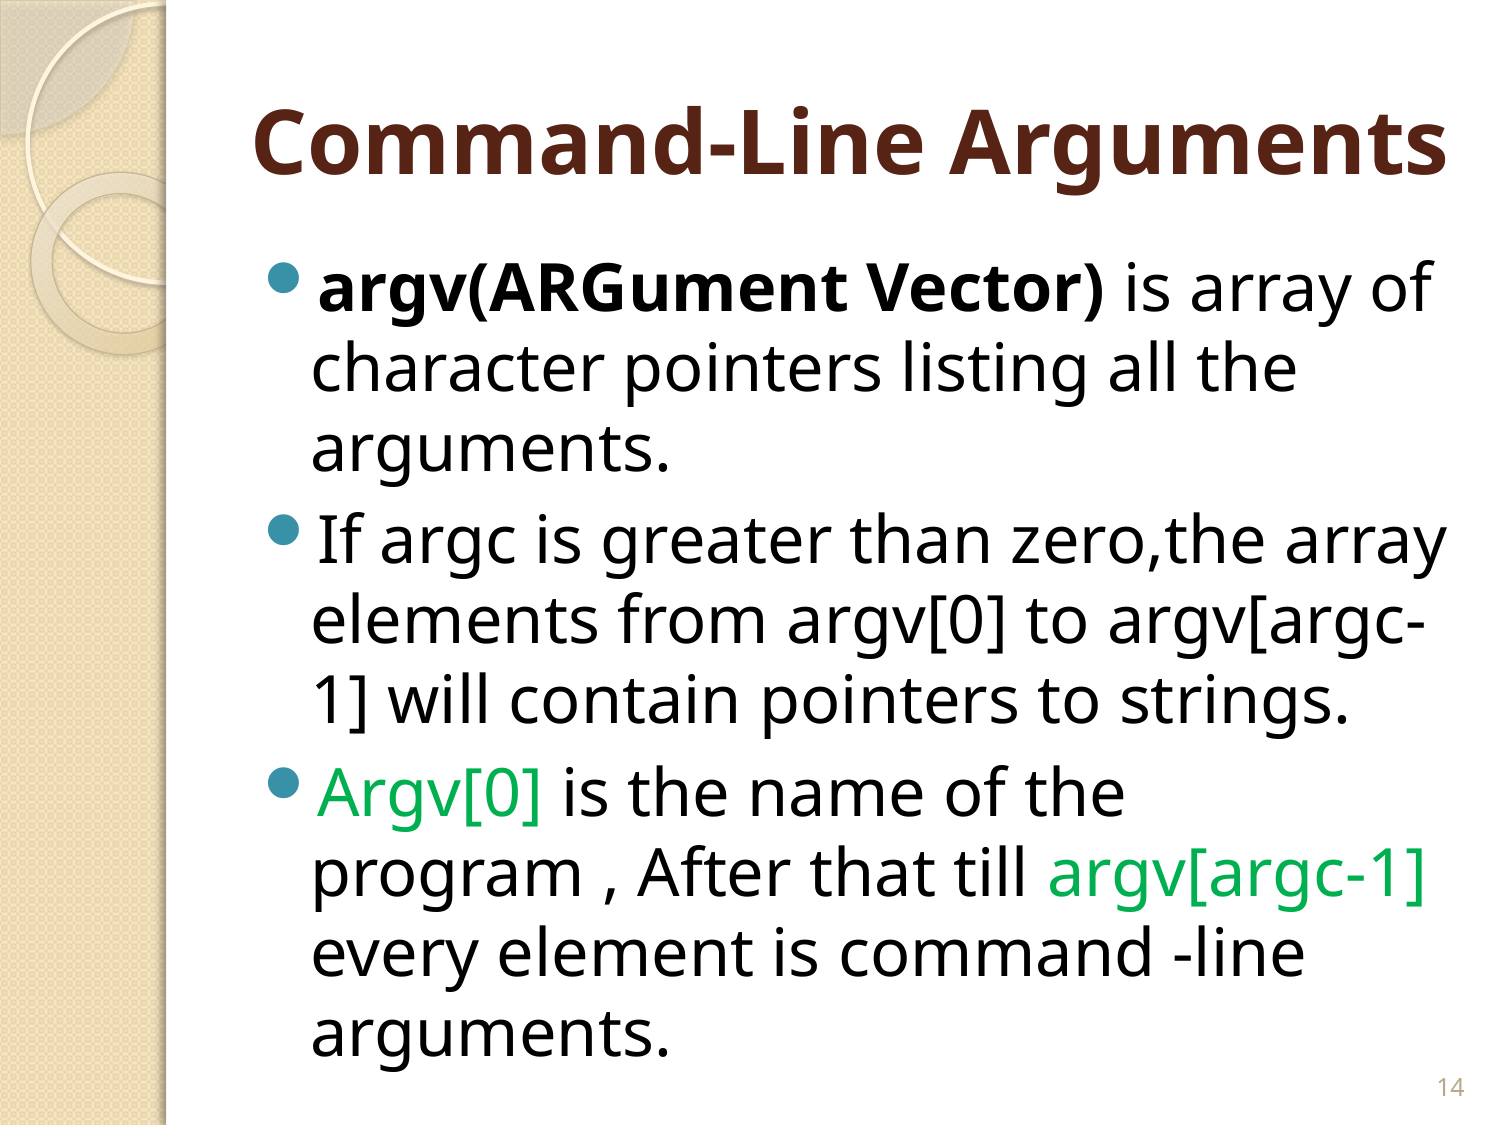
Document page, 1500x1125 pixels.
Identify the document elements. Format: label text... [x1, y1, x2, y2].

title Command-Line Arguments [235, 45, 1466, 233]
list argv(ARGument Vector) is array of character pointers listing all the arguments. If argc is greater than zero,the array elements from argv[0] to argv[argc-1] will contain pointers to strings. Argv[0] is the name of the program , After that till argv[argc-1] every element is command -line arguments. [235, 237, 1466, 1025]
slide_number 14 [1413, 1034, 1488, 1113]
